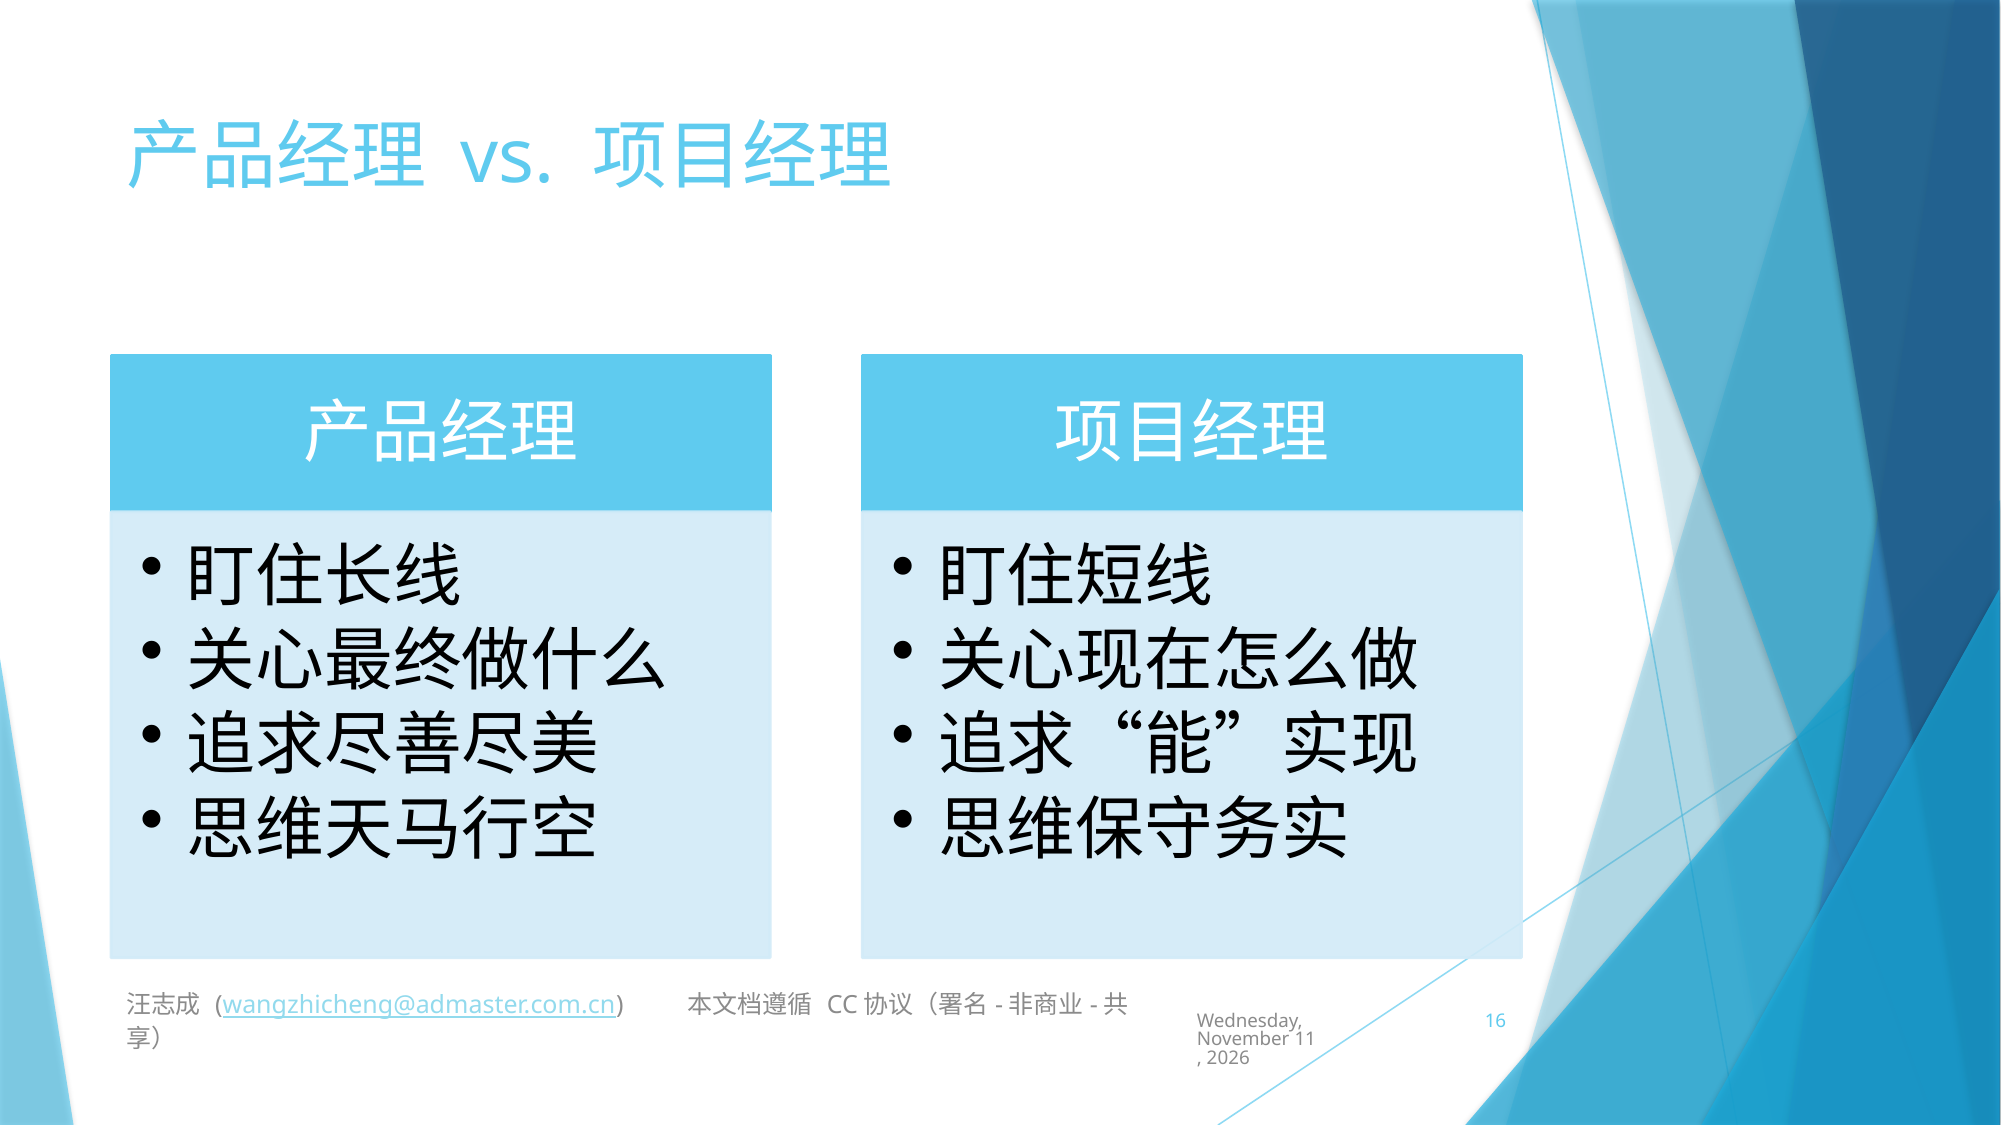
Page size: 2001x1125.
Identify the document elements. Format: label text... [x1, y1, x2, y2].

slide_number 16 [1409, 991, 1522, 1051]
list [110, 353, 1522, 960]
footer 汪志成 (wangzhicheng@admaster.com.cn) 本文档遵循 CC协议（署名-非商业-共享） [111, 991, 1145, 1051]
title 产品经理 vs. 项目经理 [111, 99, 1522, 317]
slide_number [1181, 991, 1332, 1051]
